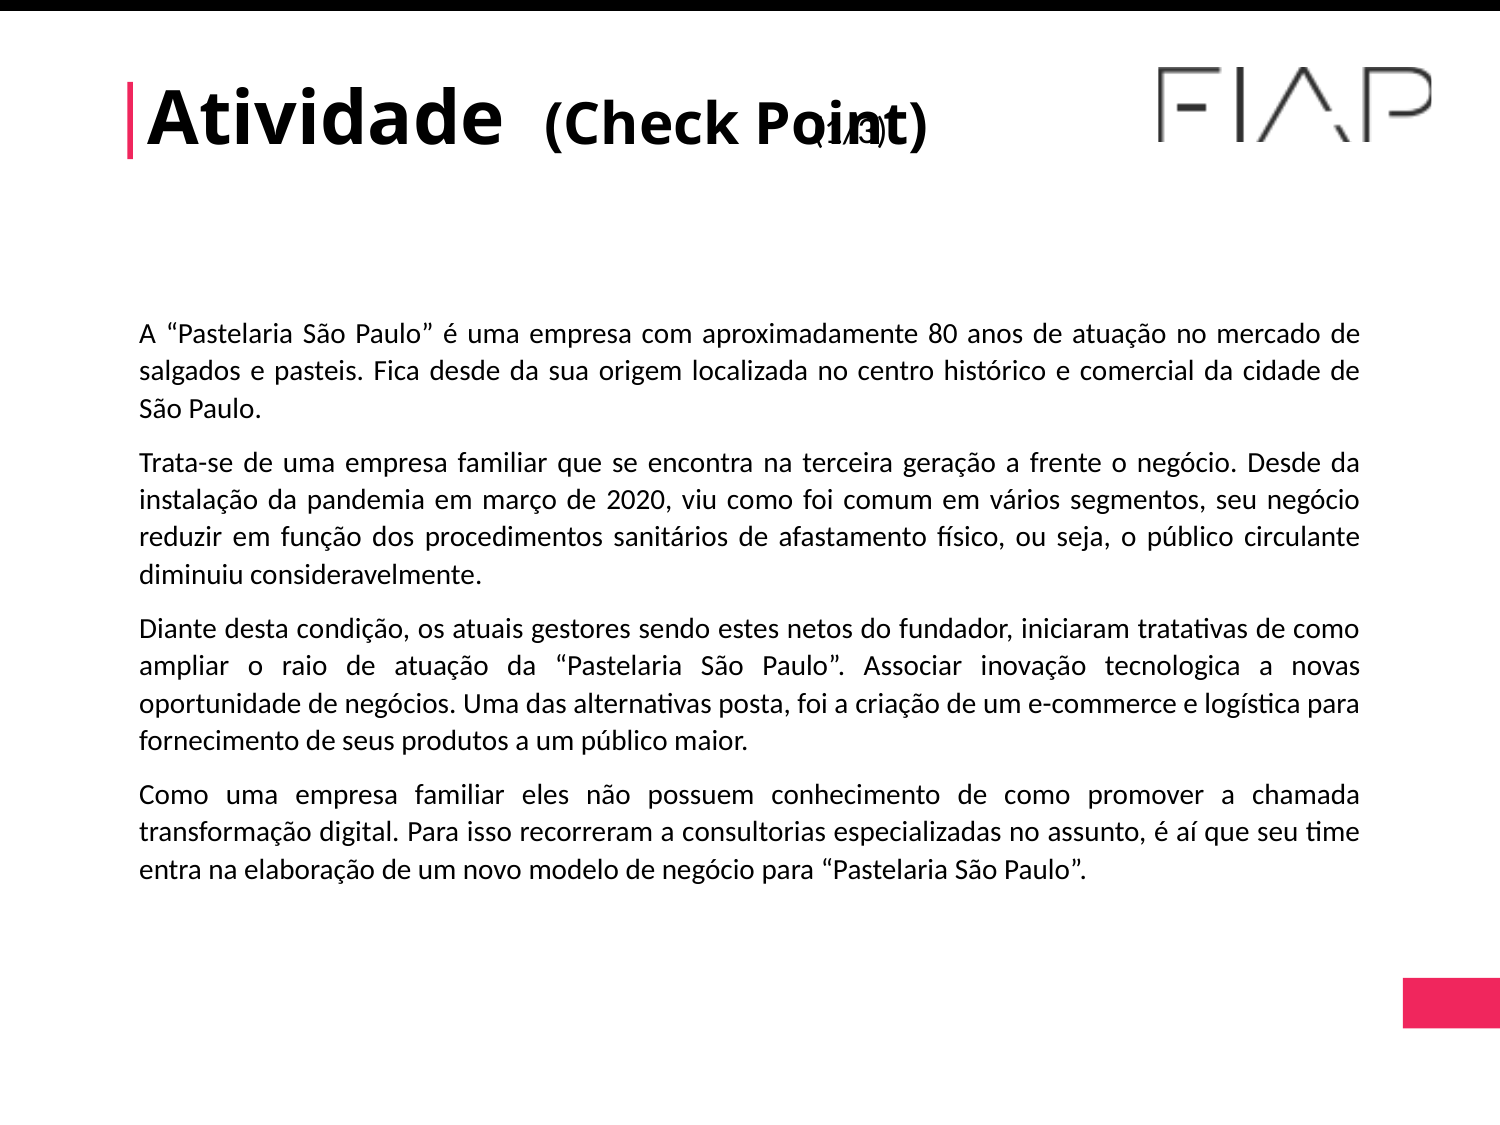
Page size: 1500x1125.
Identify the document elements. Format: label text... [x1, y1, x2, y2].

text_box A “Pastelaria São Paulo” é uma empresa com aproximadamente 80 anos de atuação no mercado de salgados e pasteis. Fica desde da sua origem localizada no centro histórico e comercial da cidade de São Paulo. Trata-se de uma empresa familiar que se encontra na terceira geração a frente o negócio. Desde da instalação da pandemia em março de 2020, viu como foi comum em vários segmentos, seu negócio reduzir em função dos procedimentos sanitários de afastamento físico, ou seja, o público circulante diminuiu consideravelmente. Diante desta condição, os atuais gestores sendo estes netos do fundador, iniciaram tratativas de como ampliar o raio de atuação da “Pastelaria São Paulo”. Associar inovação tecnologica a novas oportunidade de negócios. Uma das alternativas posta, foi a criação de um e-commerce e logística para fornecimento de seus produtos a um público maior. Como uma empresa familiar eles não possuem conhecimento de como promover a chamada transformação digital. Para isso recorreram a consultorias especializadas no assunto, é aí que seu time entra na elaboração de um novo modelo de negócio para “Pastelaria São Paulo”. [124, 304, 1376, 893]
text_box Atividade (Check Point) [132, 72, 956, 168]
text_box [0, 0, 1500, 11]
text_box (1/3) [797, 98, 903, 159]
text_box [1402, 977, 1500, 1029]
picture [1158, 66, 1432, 142]
text_box [127, 81, 132, 160]
